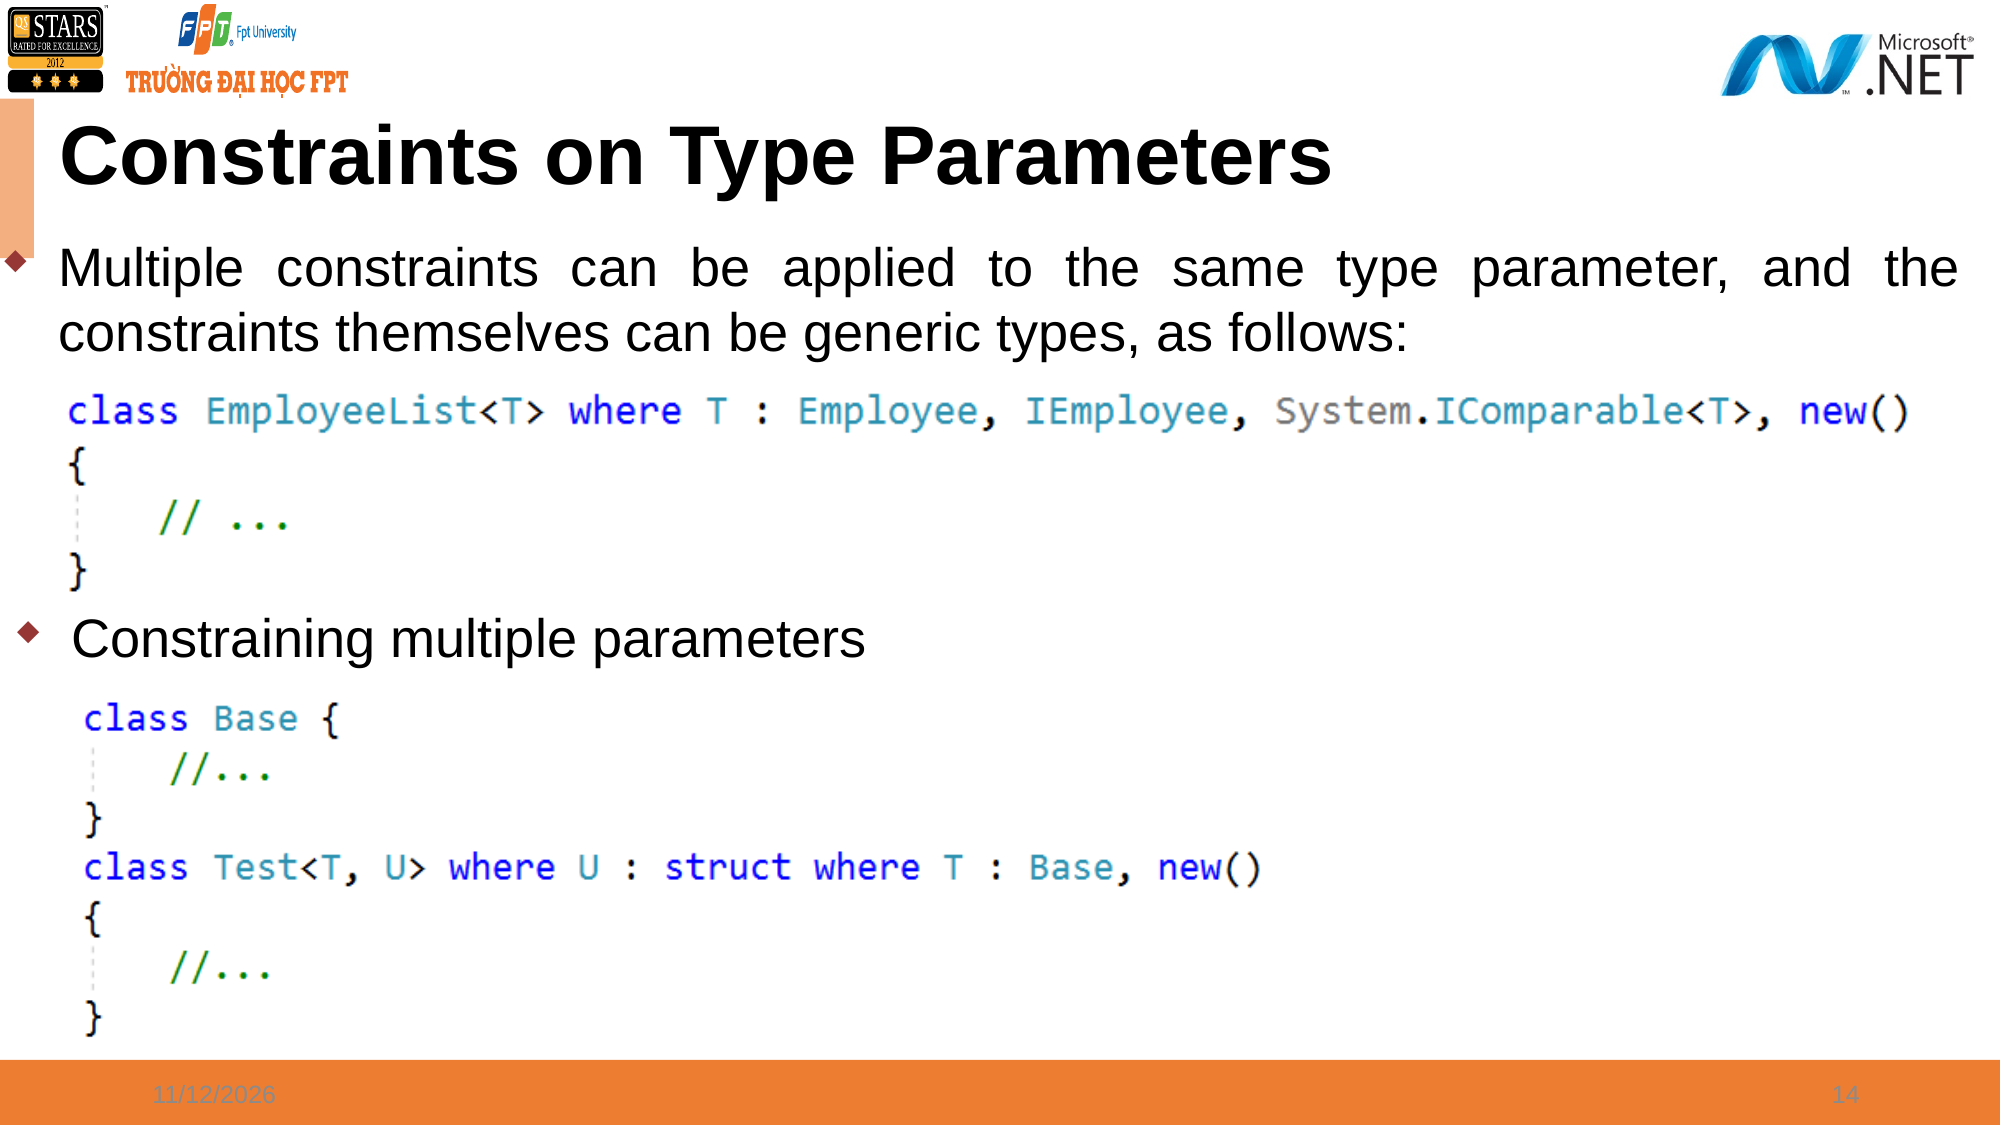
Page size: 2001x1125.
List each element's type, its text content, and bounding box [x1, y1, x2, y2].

picture [1685, 0, 2001, 129]
text_box Multiple constraints can be applied to the same type parameter, and the constraints themselves can be generic types, as follows: [0, 225, 1980, 370]
title Constraints on Type Parameters [44, 119, 1425, 202]
slide_number 14 [1424, 1063, 1875, 1123]
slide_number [137, 1063, 588, 1123]
picture [63, 688, 1278, 1047]
picture [63, 382, 1925, 597]
text_box Constraining multiple parameters [0, 596, 1011, 676]
